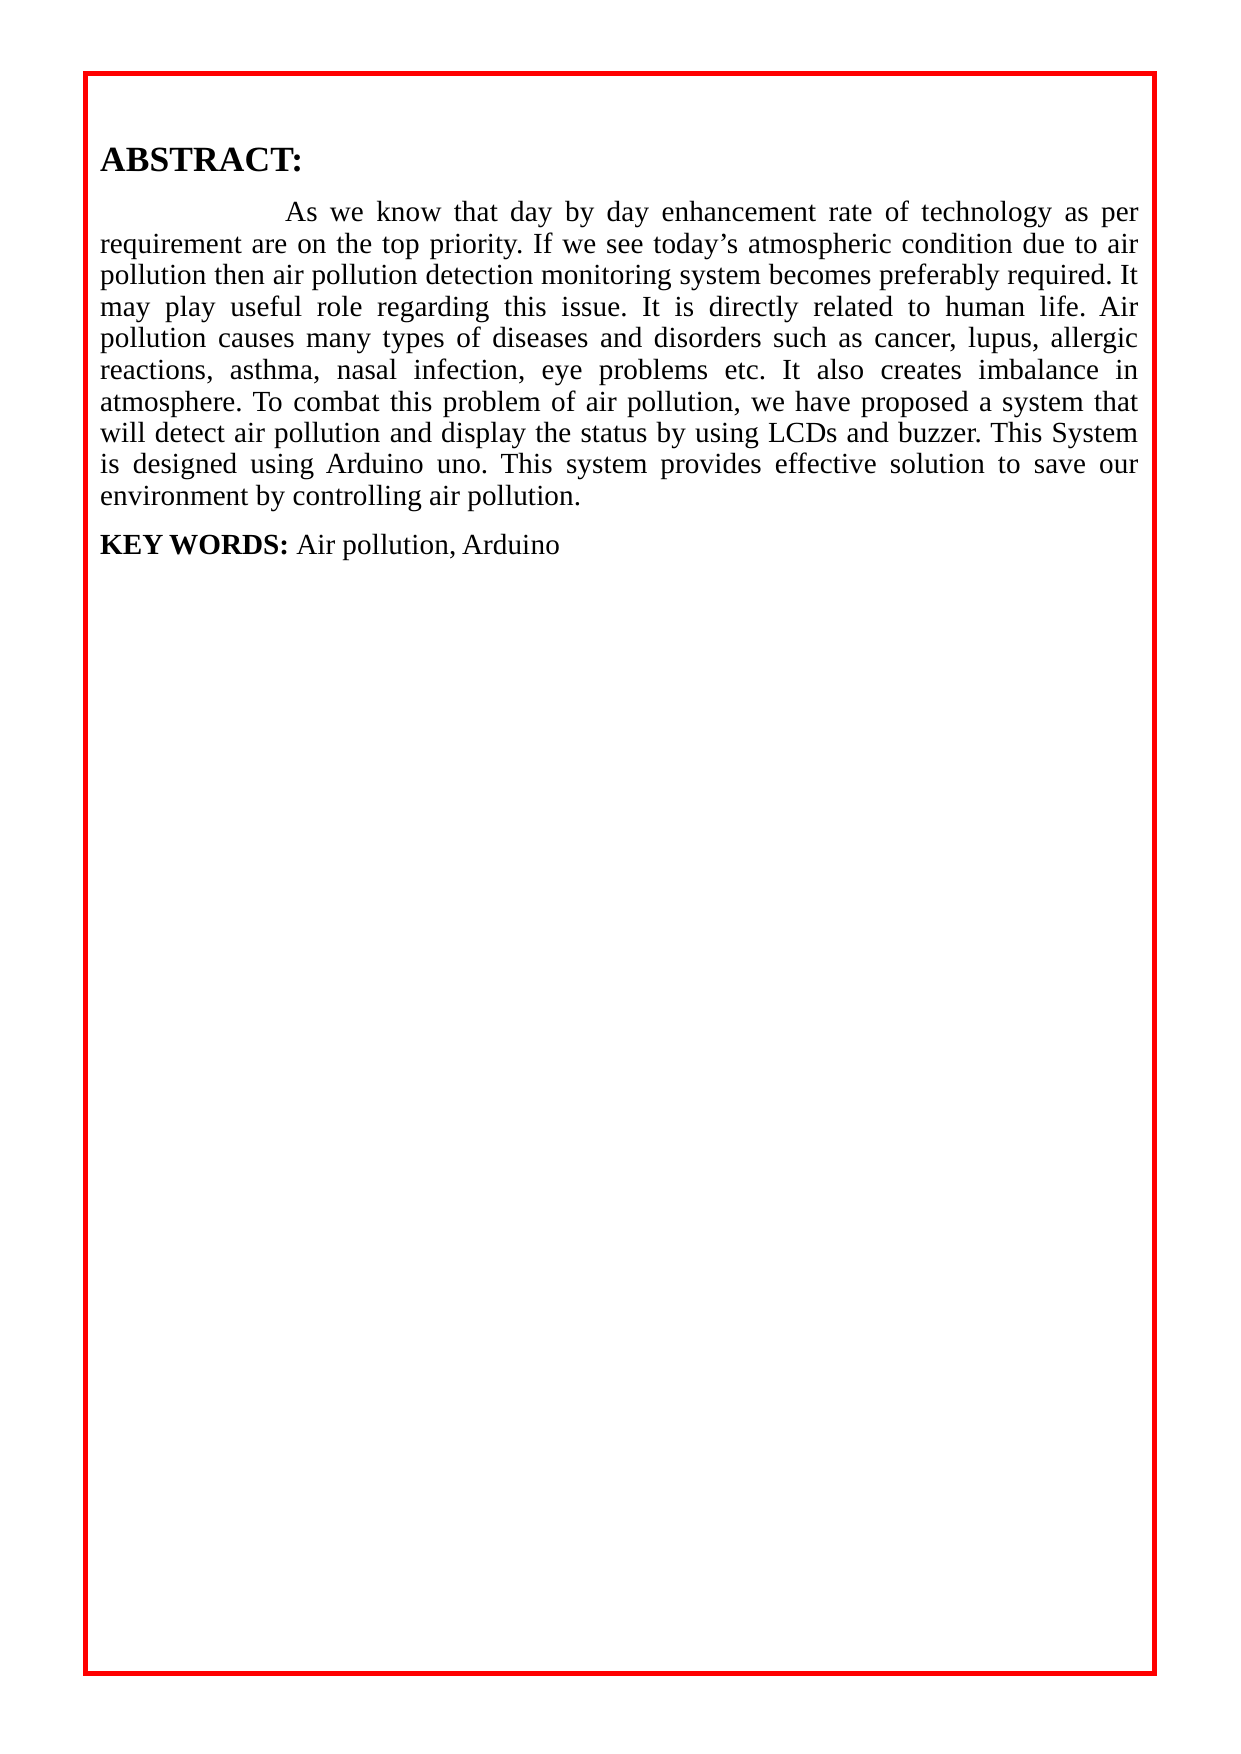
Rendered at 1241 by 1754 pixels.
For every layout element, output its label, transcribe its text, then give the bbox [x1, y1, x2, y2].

list ABSTRACT: As we know that day by day enhancement rate of technology as per requirement are on the top priority. If we see today’s atmospheric condition due to air pollution then air pollution detection monitoring system becomes preferably required. It may play useful role regarding this issue. It is directly related to human life. Air pollution causes many types of diseases and disorders such as cancer, lupus, allergic reactions, asthma, nasal infection, eye problems etc. It also creates imbalance in atmosphere. To combat this problem of air pollution, we have proposed a system that will detect air pollution and display the status by using LCDs and buzzer. This System is designed using Arduino uno. This system provides effective solution to save our environment by controlling air pollution. KEY WORDS: Air pollution, Arduino [85, 73, 1155, 1662]
